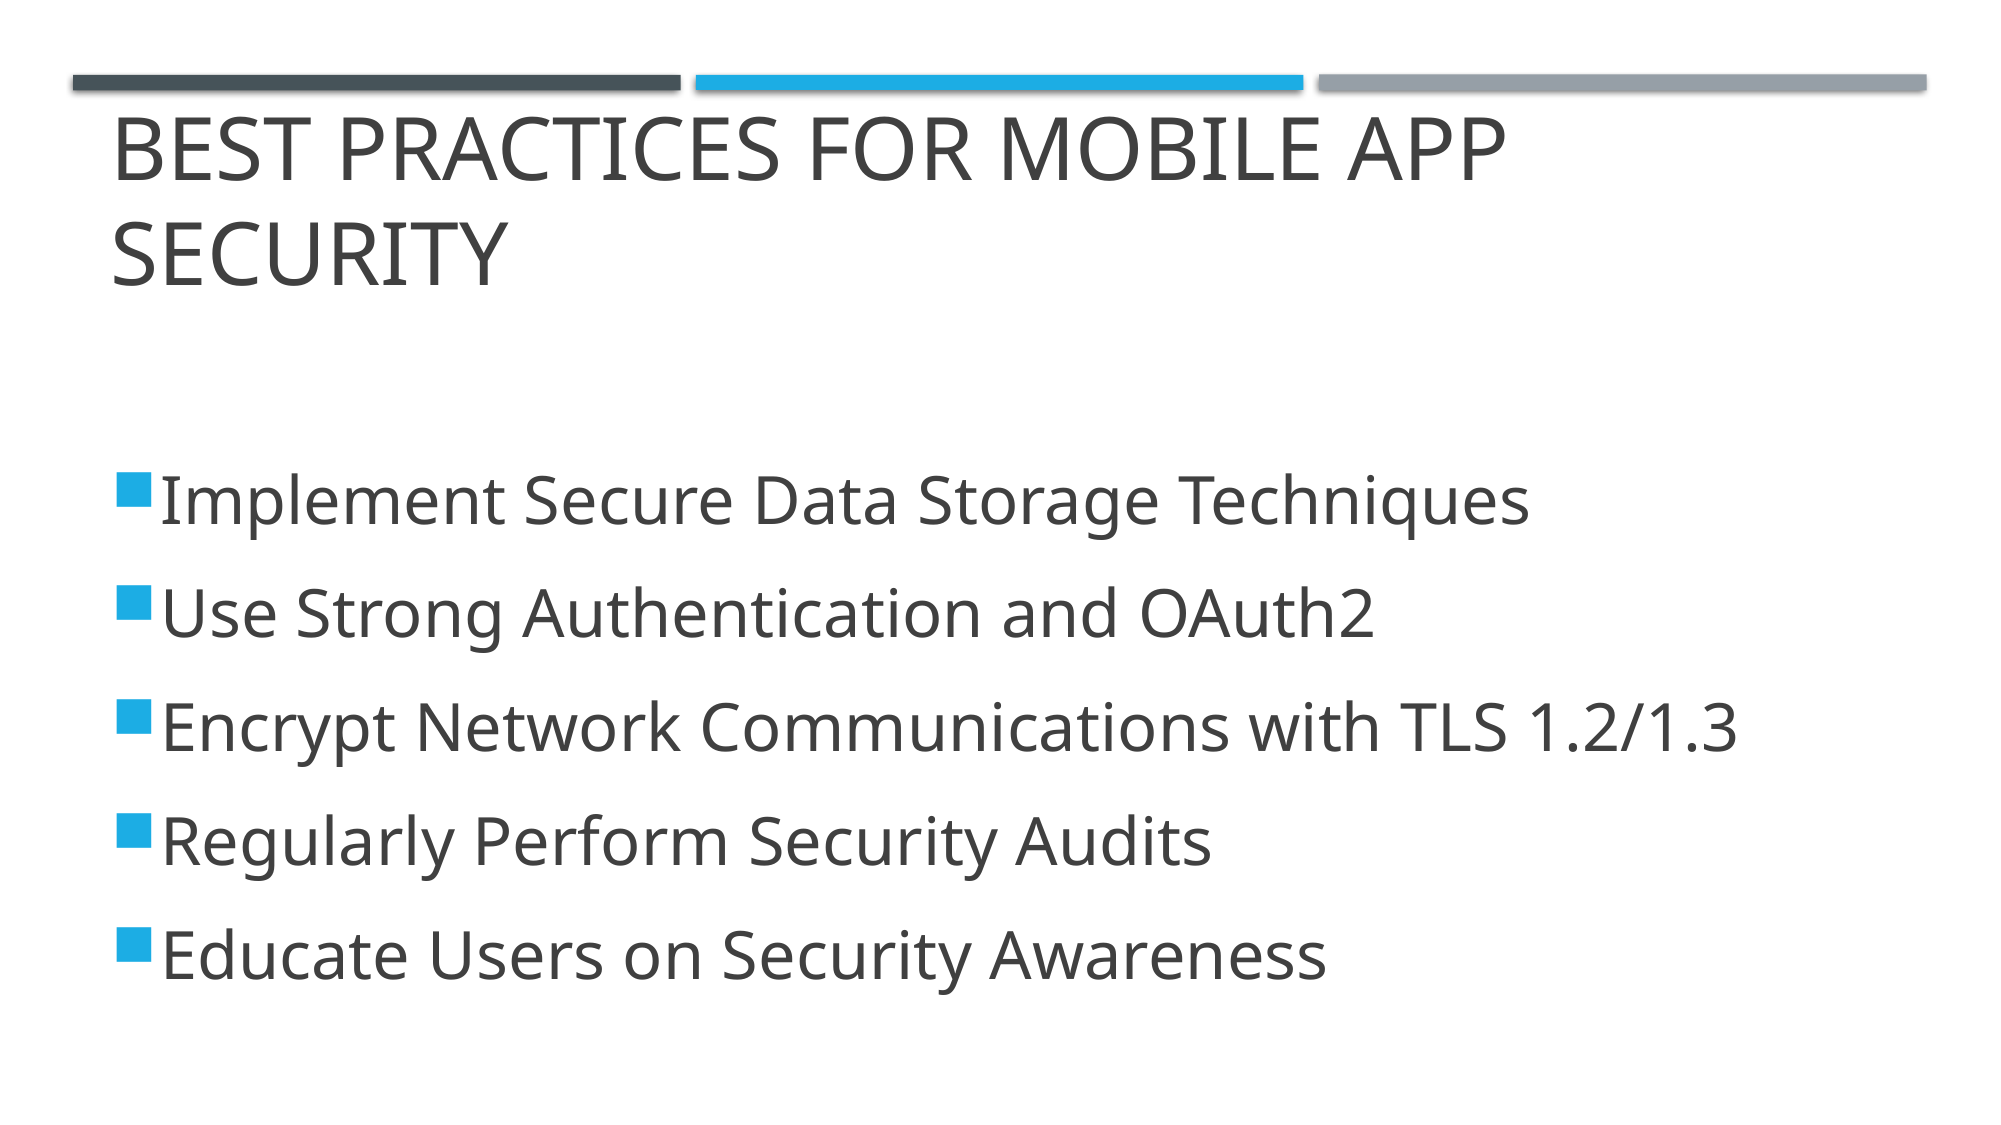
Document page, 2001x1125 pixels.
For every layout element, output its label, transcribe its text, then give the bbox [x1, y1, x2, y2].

list Implement Secure Data Storage Techniques Use Strong Authentication and OAuth2 Encrypt Network Communications with TLS 1.2/1.3 Regularly Perform Security Audits Educate Users on Security Awareness [95, 352, 1905, 1090]
title Best Practices for Mobile App Security [95, 115, 1905, 311]
